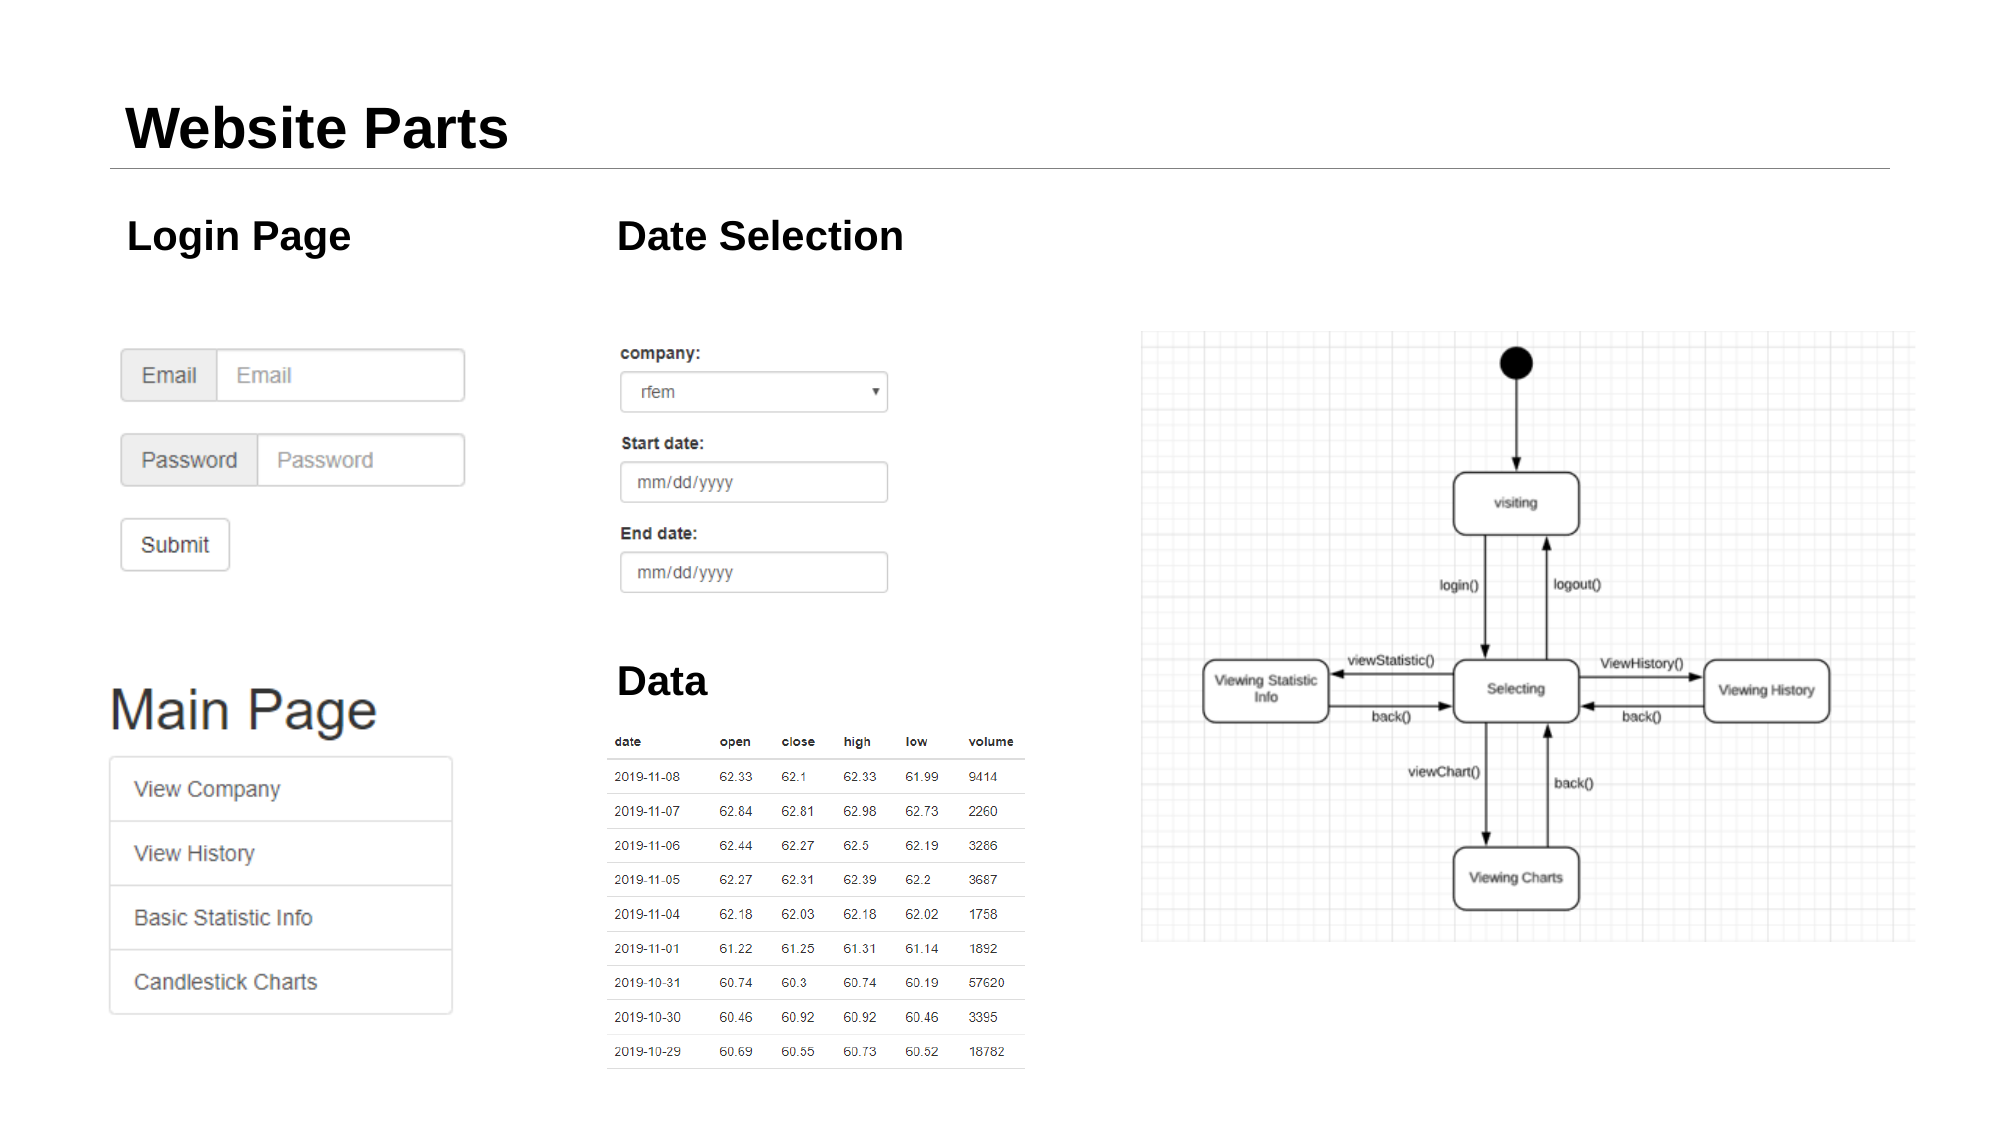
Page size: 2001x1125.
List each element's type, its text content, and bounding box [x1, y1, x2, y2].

picture [103, 681, 461, 1026]
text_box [108, 205, 614, 879]
picture [116, 321, 478, 578]
picture [613, 309, 898, 604]
title Website Parts [109, 0, 1890, 169]
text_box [614, 205, 1206, 875]
picture [607, 729, 1025, 1073]
picture [1140, 331, 1916, 942]
